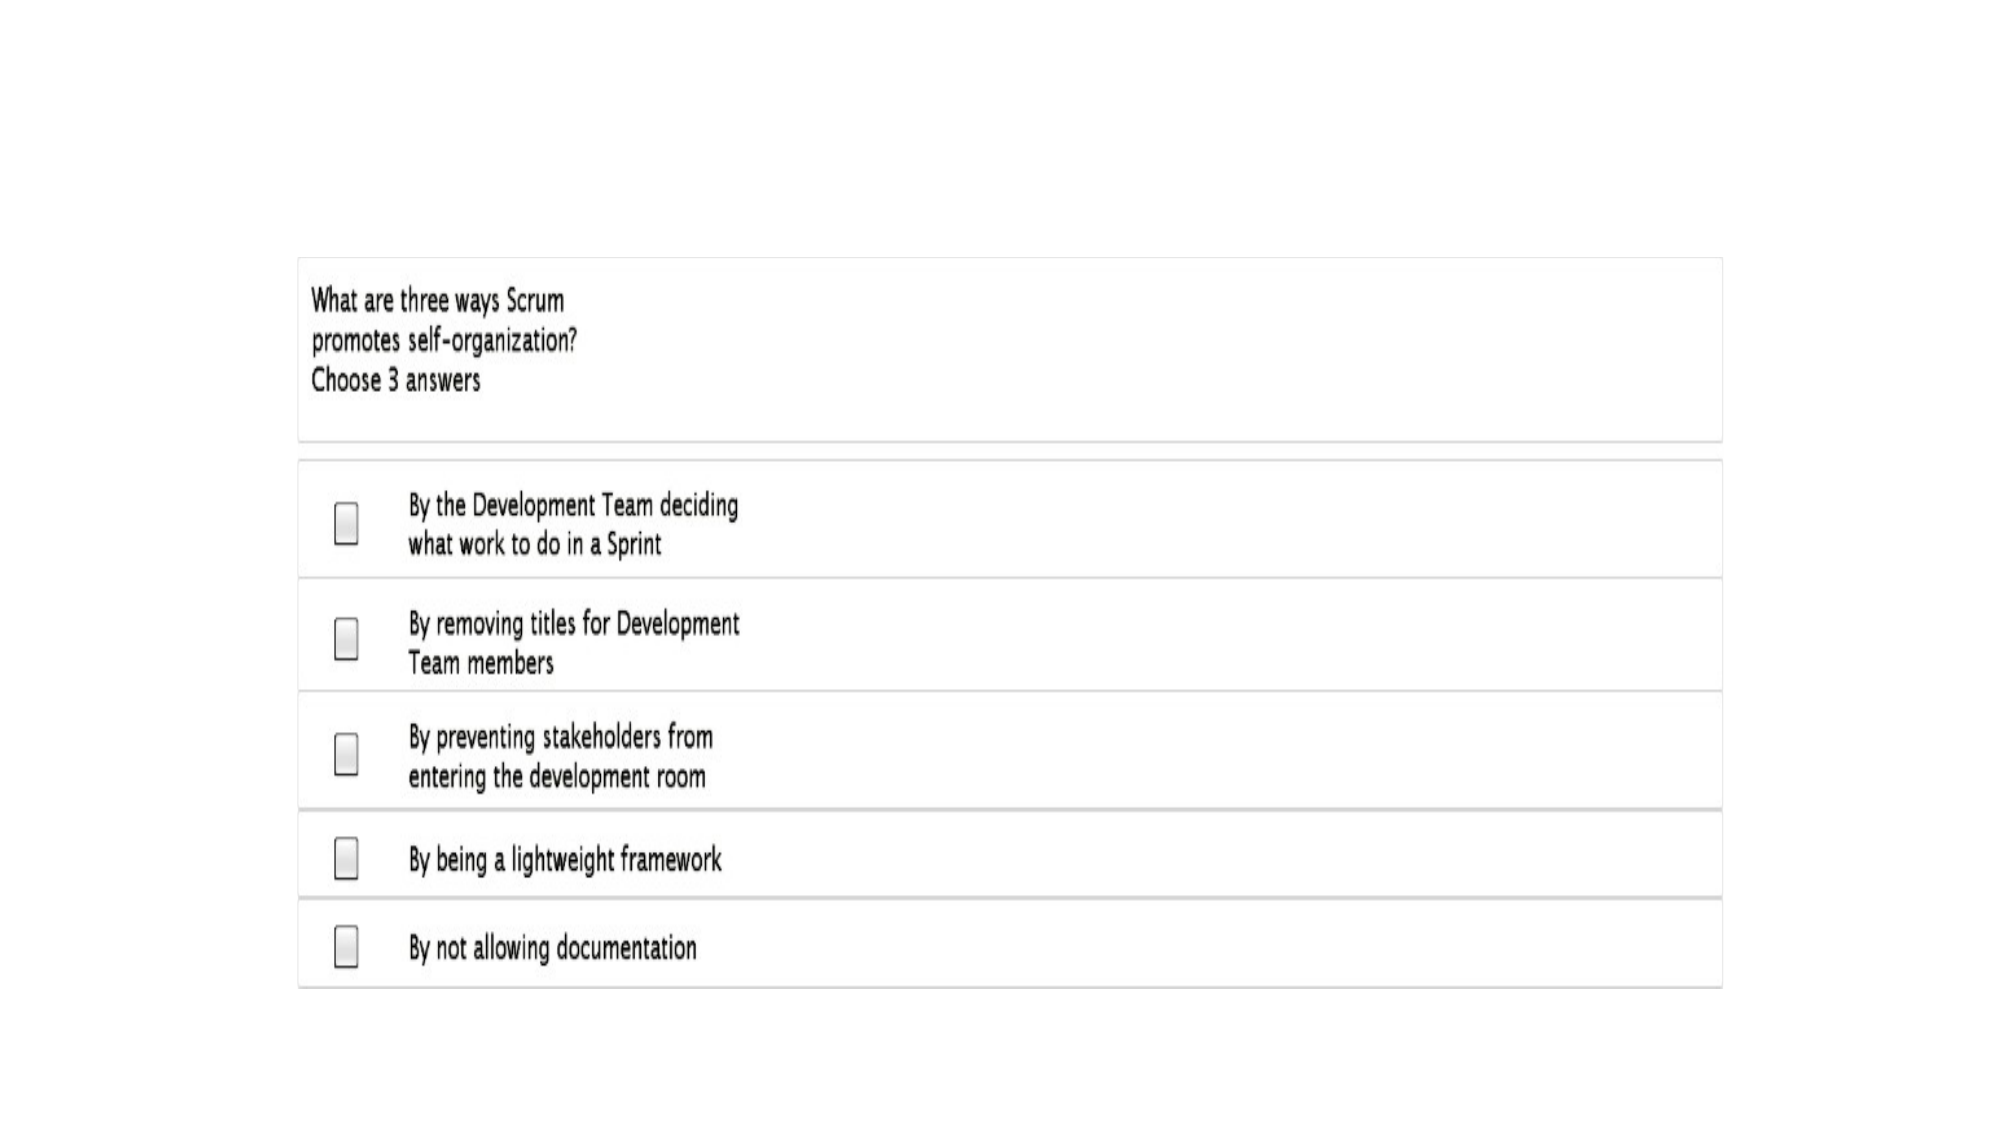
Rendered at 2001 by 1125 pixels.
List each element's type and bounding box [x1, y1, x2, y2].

text_box [297, 257, 1724, 989]
